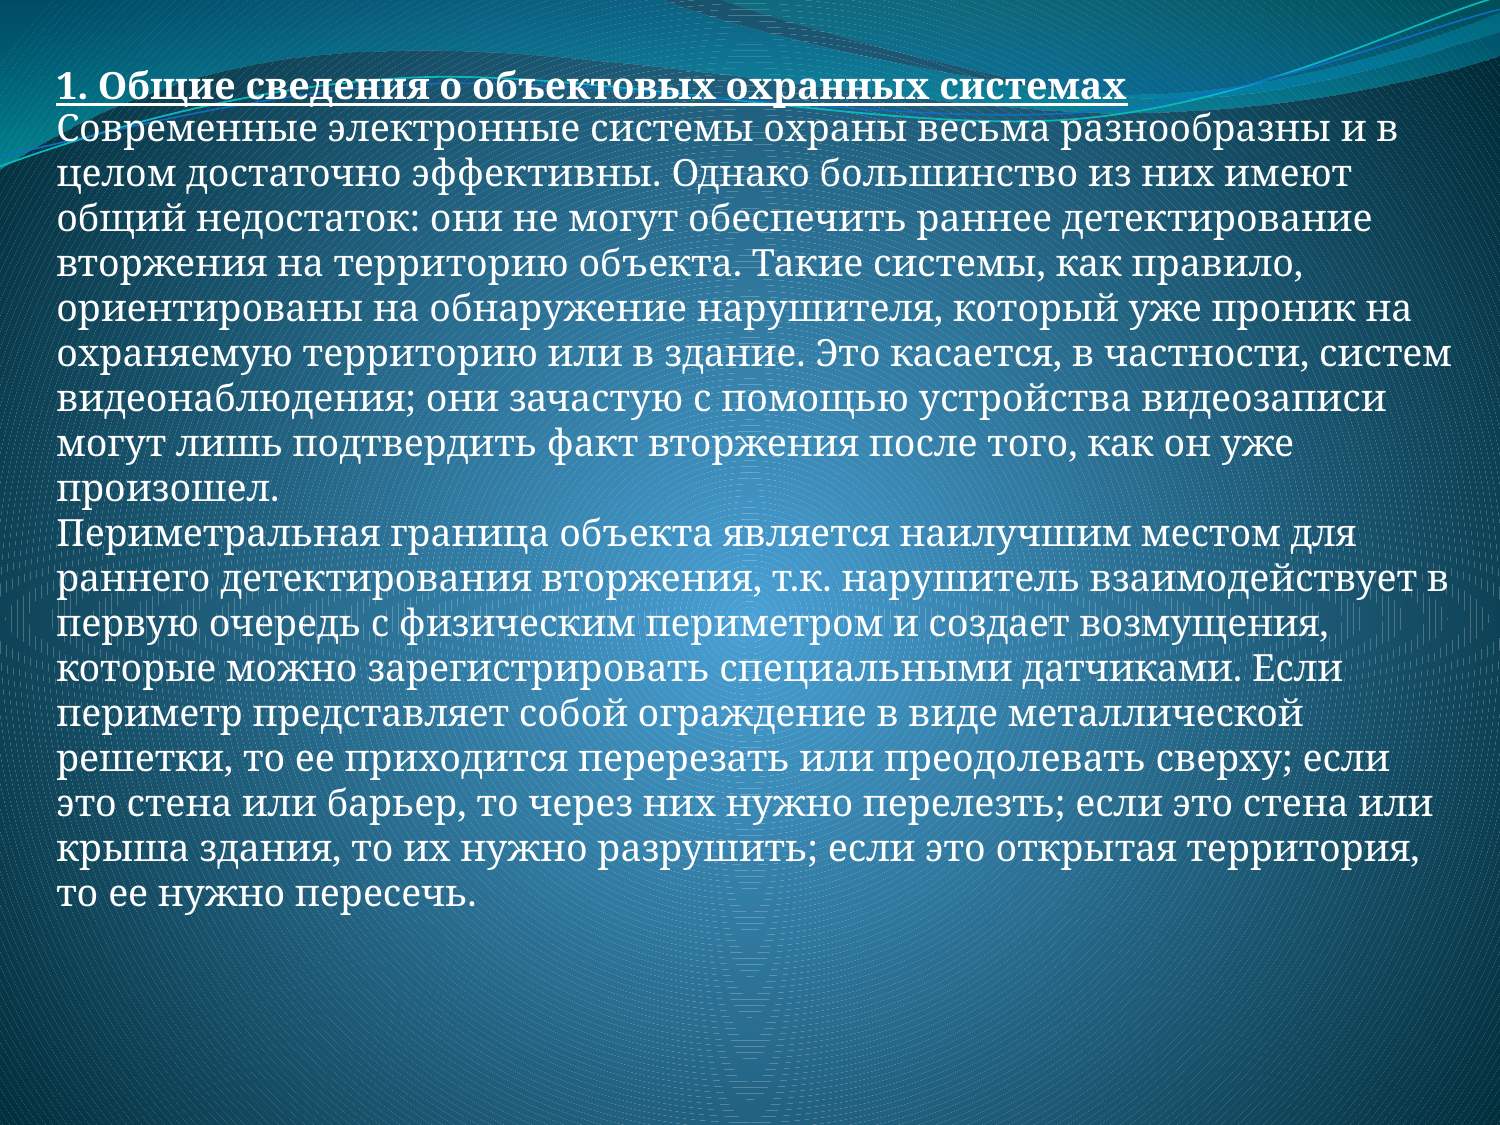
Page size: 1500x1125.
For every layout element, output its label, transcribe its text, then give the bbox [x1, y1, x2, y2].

text_box Современные электронные системы охраны весьма разнообразны и в целом достаточно эффективны. Однако большинство из них имеют общий недостаток: они не могут обеспечить раннее детектирование вторжения на территорию объекта. Такие системы, как правило, ориентированы на обнаружение нарушителя, который уже проник на охраняемую территорию или в здание. Это касается, в частности, систем видеонаблюдения; они зачастую с помощью устройства видеозаписи могут лишь подтвердить факт вторжения после того, как он уже произошел. Периметральная граница объекта является наилучшим местом для раннего детектирования вторжения, т.к. нарушитель взаимодействует в первую очередь с физическим периметром и создает возмущения, которые можно зарегистрировать специальными датчиками. Если периметр представляет собой ограждение в виде металлической решетки, то ее приходится перерезать или преодолевать сверху; если это стена или барьер, то через них нужно перелезть; если это стена или крыша здания, то их нужно разрушить; если это открытая территория, то ее нужно пересечь. [41, 96, 1471, 966]
text_box 1. Общие сведения о объектовых охранных системах [41, 54, 1471, 96]
